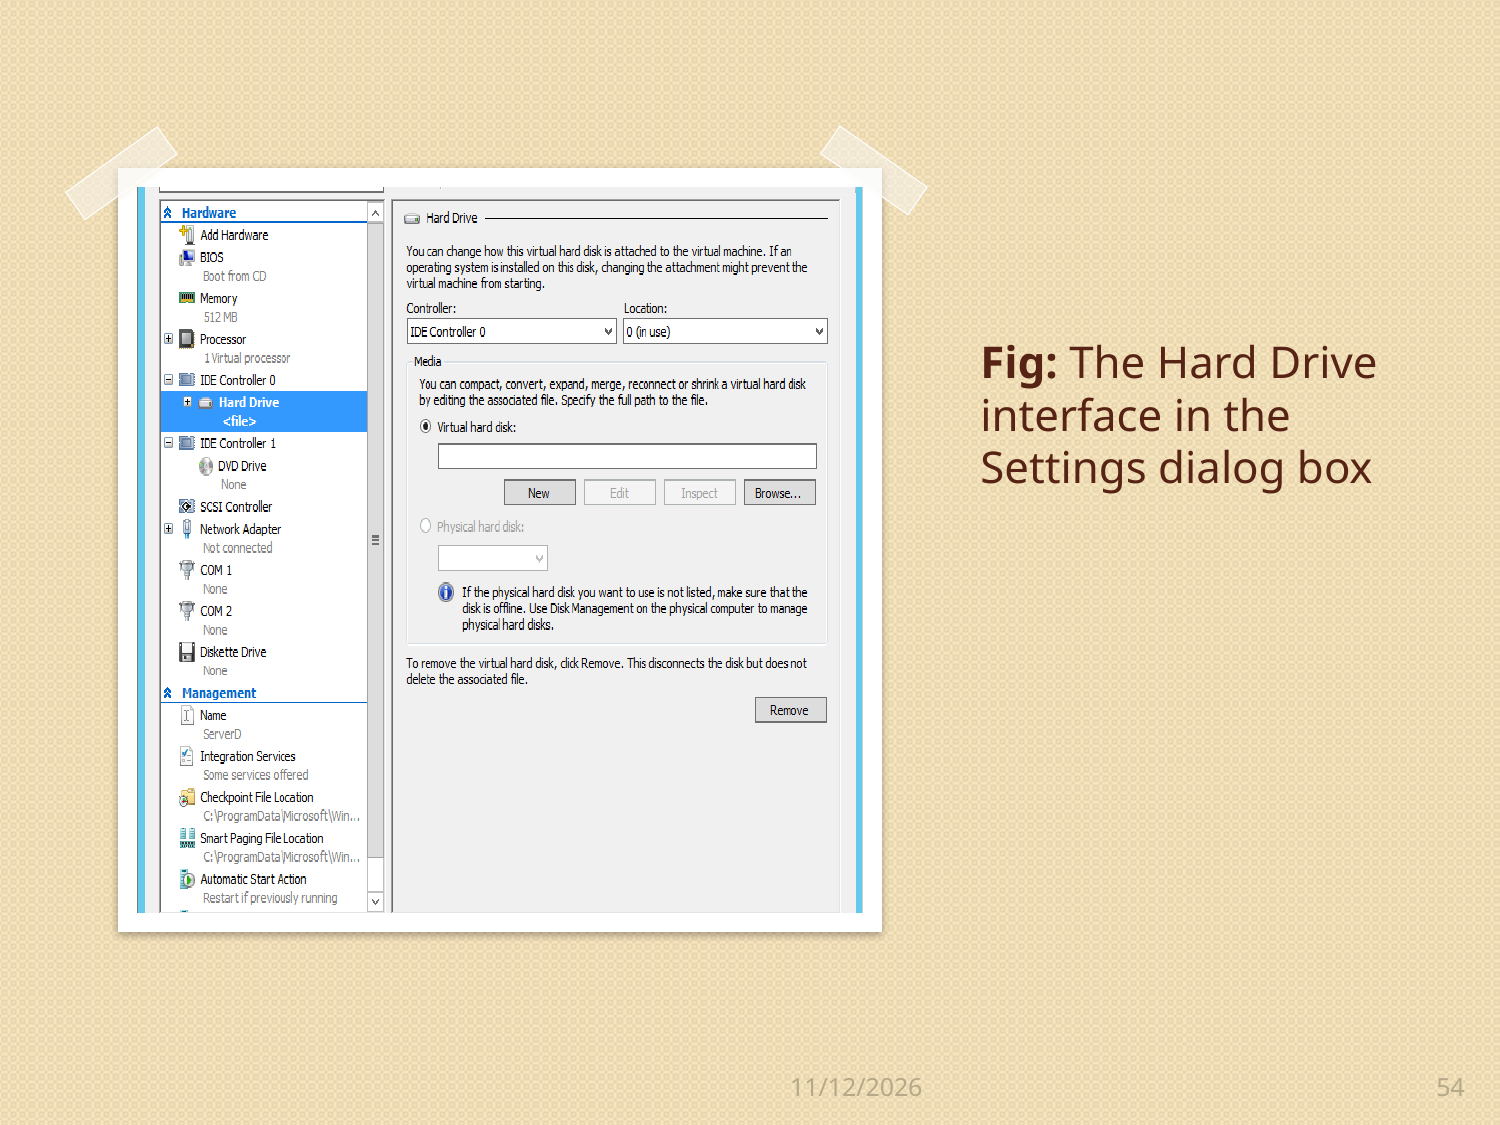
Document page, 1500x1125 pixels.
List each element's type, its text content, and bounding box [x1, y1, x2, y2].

picture [137, 187, 863, 913]
slide_number 54 [1413, 1034, 1488, 1113]
title Fig: The Hard Drive interface in the Settings dialog box [965, 174, 1416, 500]
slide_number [587, 1034, 938, 1113]
